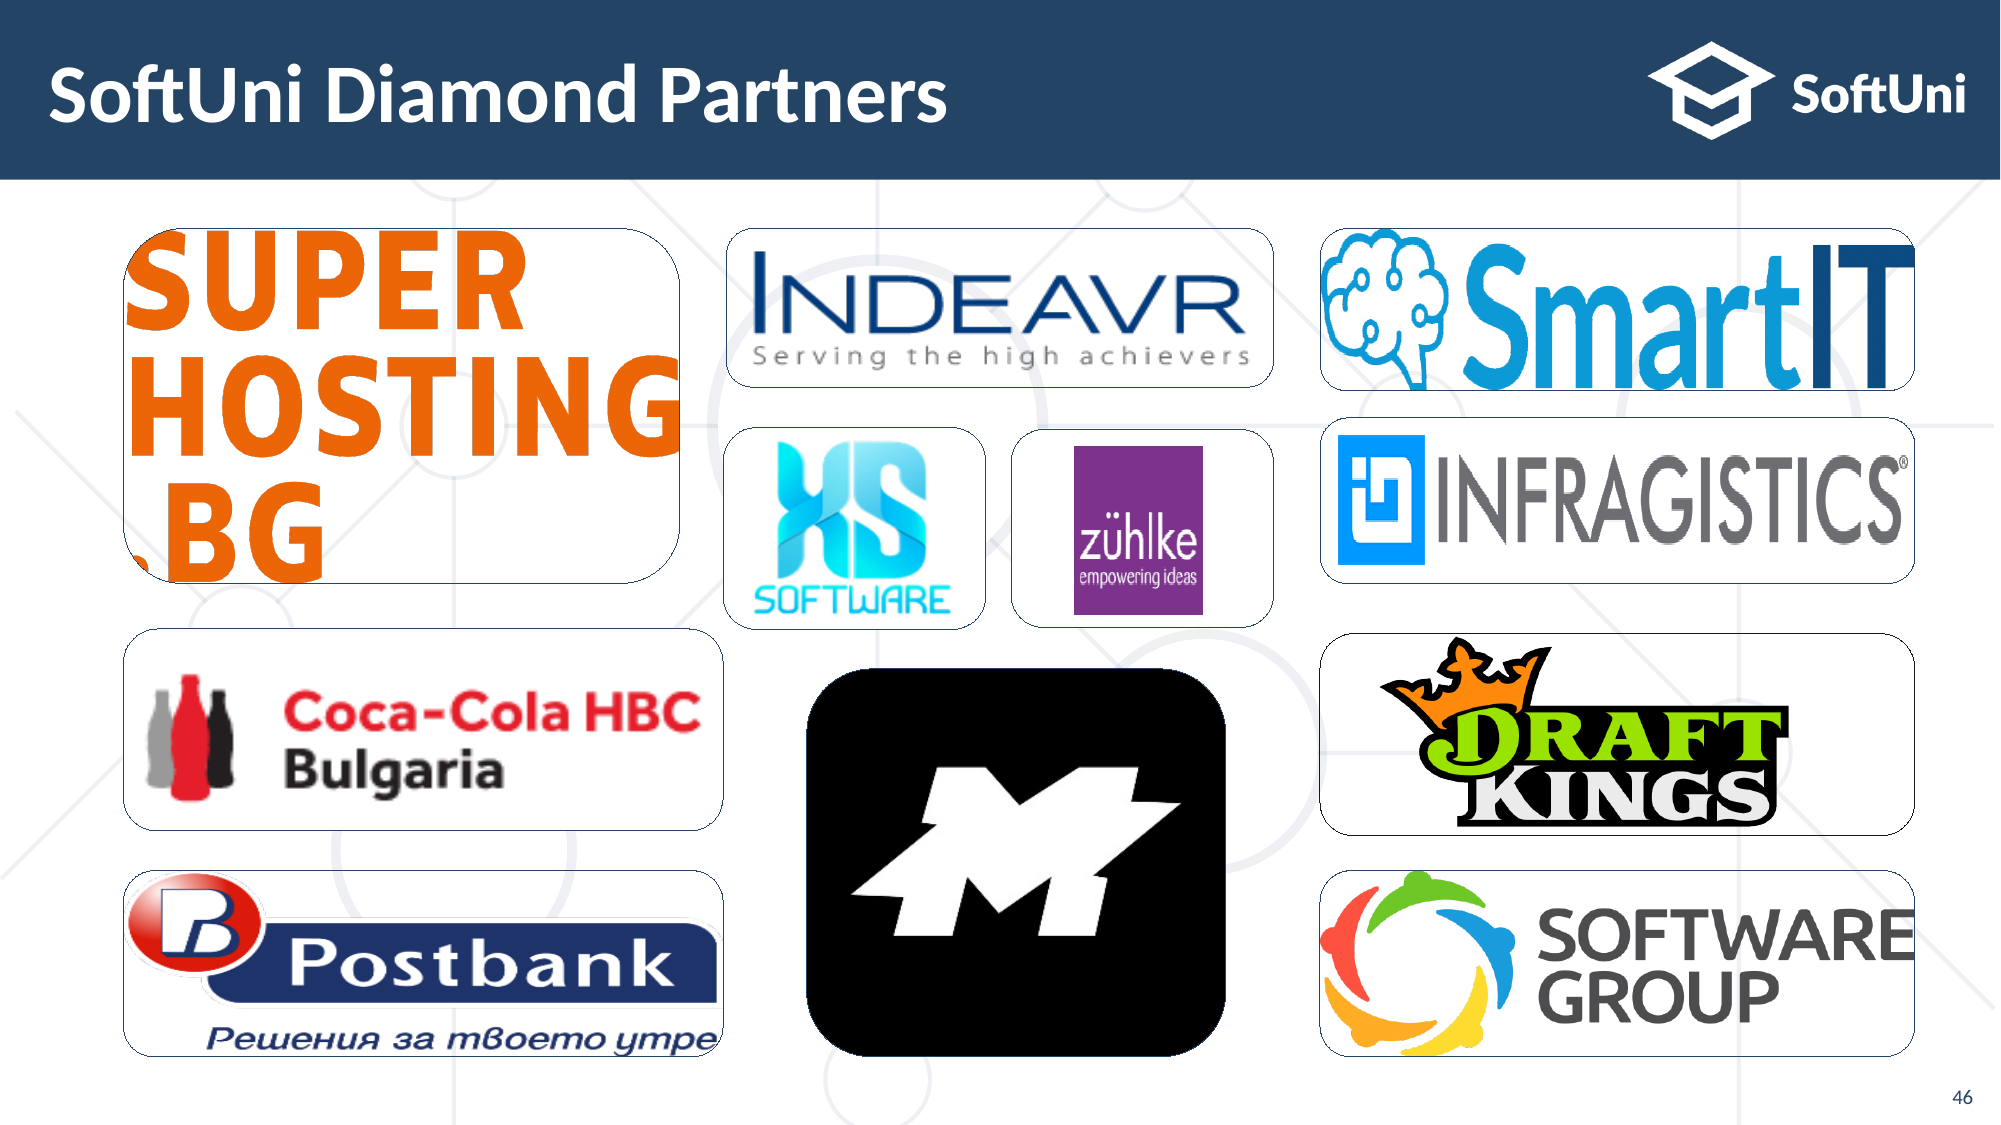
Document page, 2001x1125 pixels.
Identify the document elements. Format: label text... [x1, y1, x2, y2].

picture [1328, 239, 1443, 382]
title SoftUni Diamond Partners [31, 16, 1625, 162]
picture [1367, 326, 1374, 337]
picture [123, 870, 724, 1057]
picture [1319, 228, 1916, 392]
picture [806, 668, 1227, 1057]
picture [726, 228, 1274, 388]
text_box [1319, 633, 1915, 836]
picture [1319, 417, 1916, 584]
slide_number 46 [1927, 1067, 1989, 1117]
picture [1010, 429, 1274, 628]
picture [123, 228, 680, 584]
picture [1391, 274, 1398, 285]
picture [1319, 870, 1915, 1057]
picture [1416, 310, 1424, 321]
picture [1358, 274, 1365, 285]
picture [123, 427, 986, 832]
